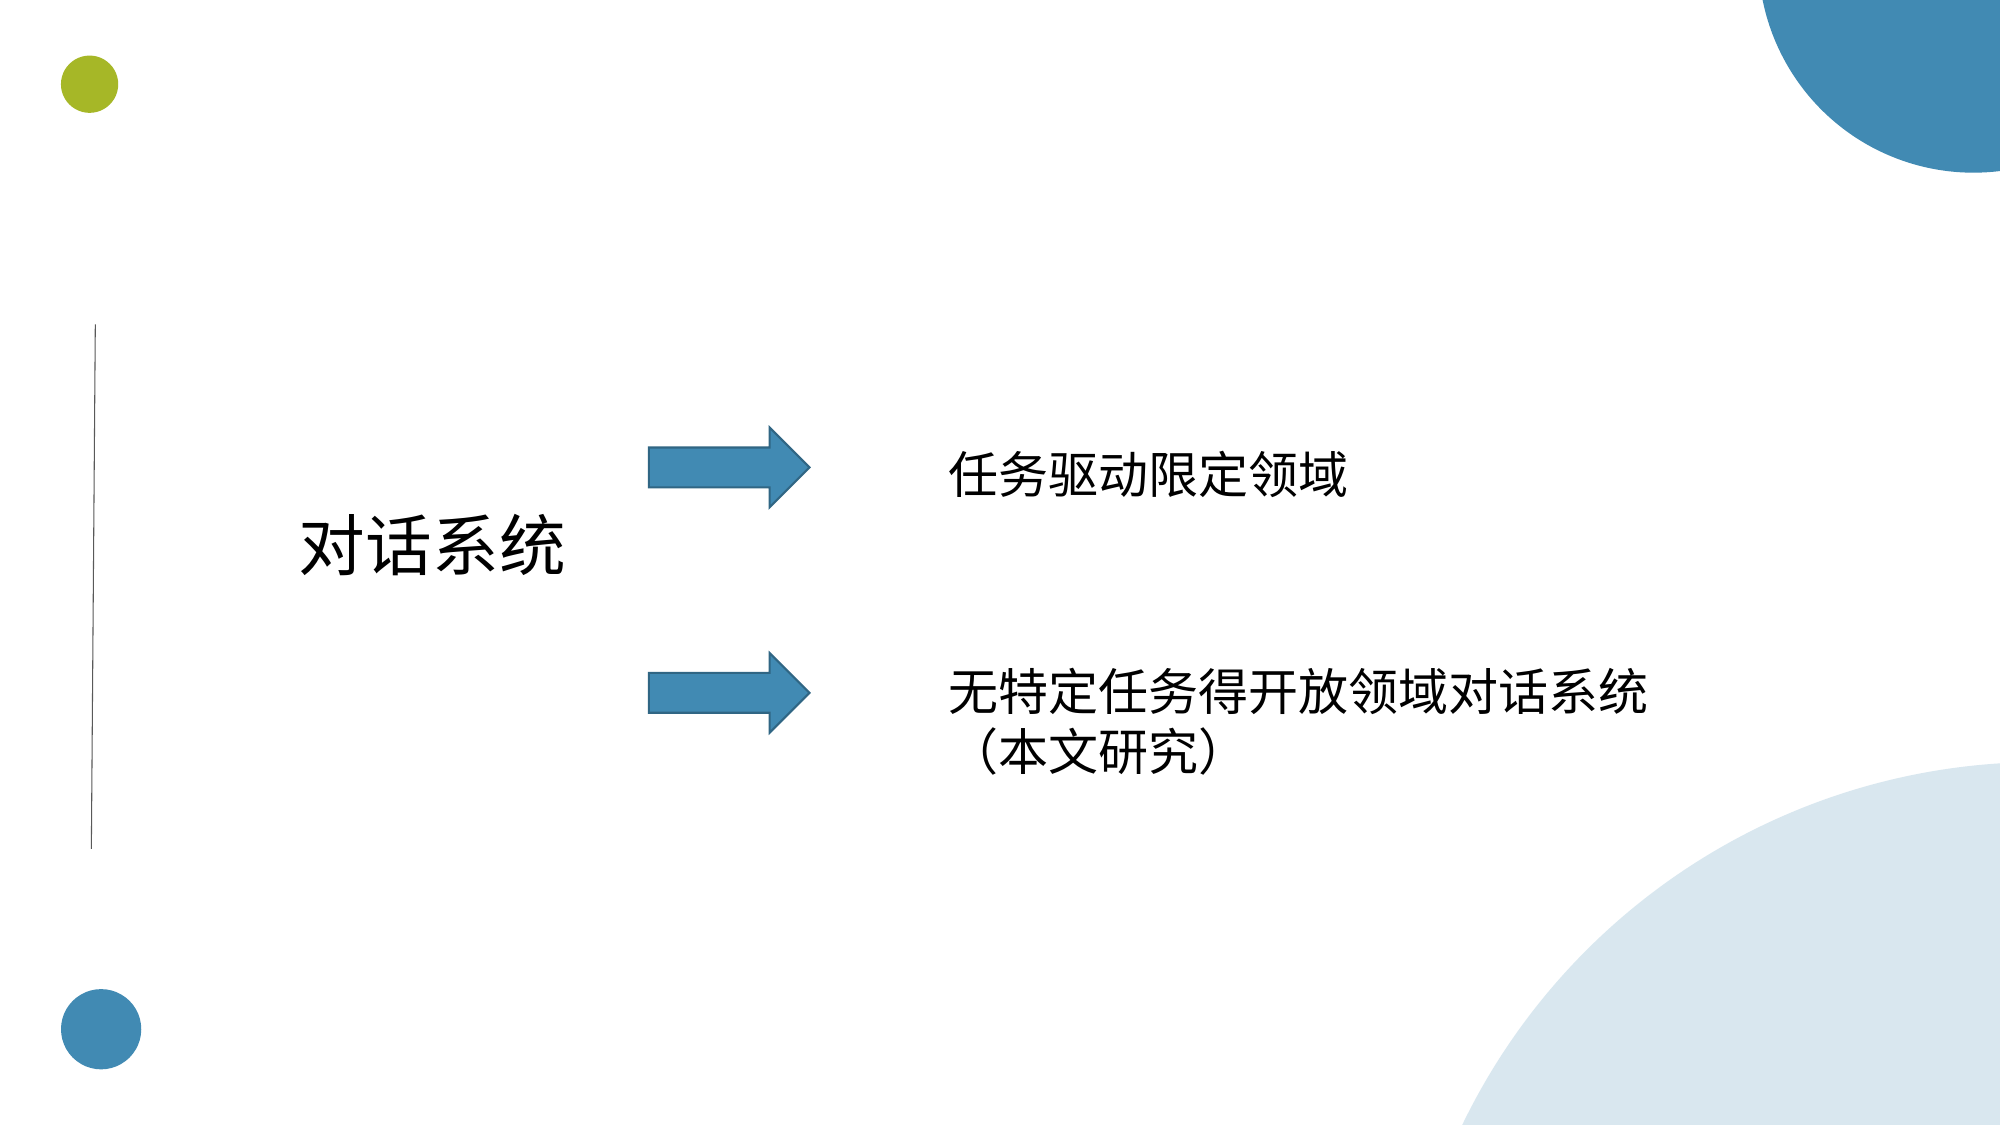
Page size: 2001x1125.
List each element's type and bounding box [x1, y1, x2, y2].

text_box [91, 324, 96, 849]
text_box [60, 0, 2000, 1125]
